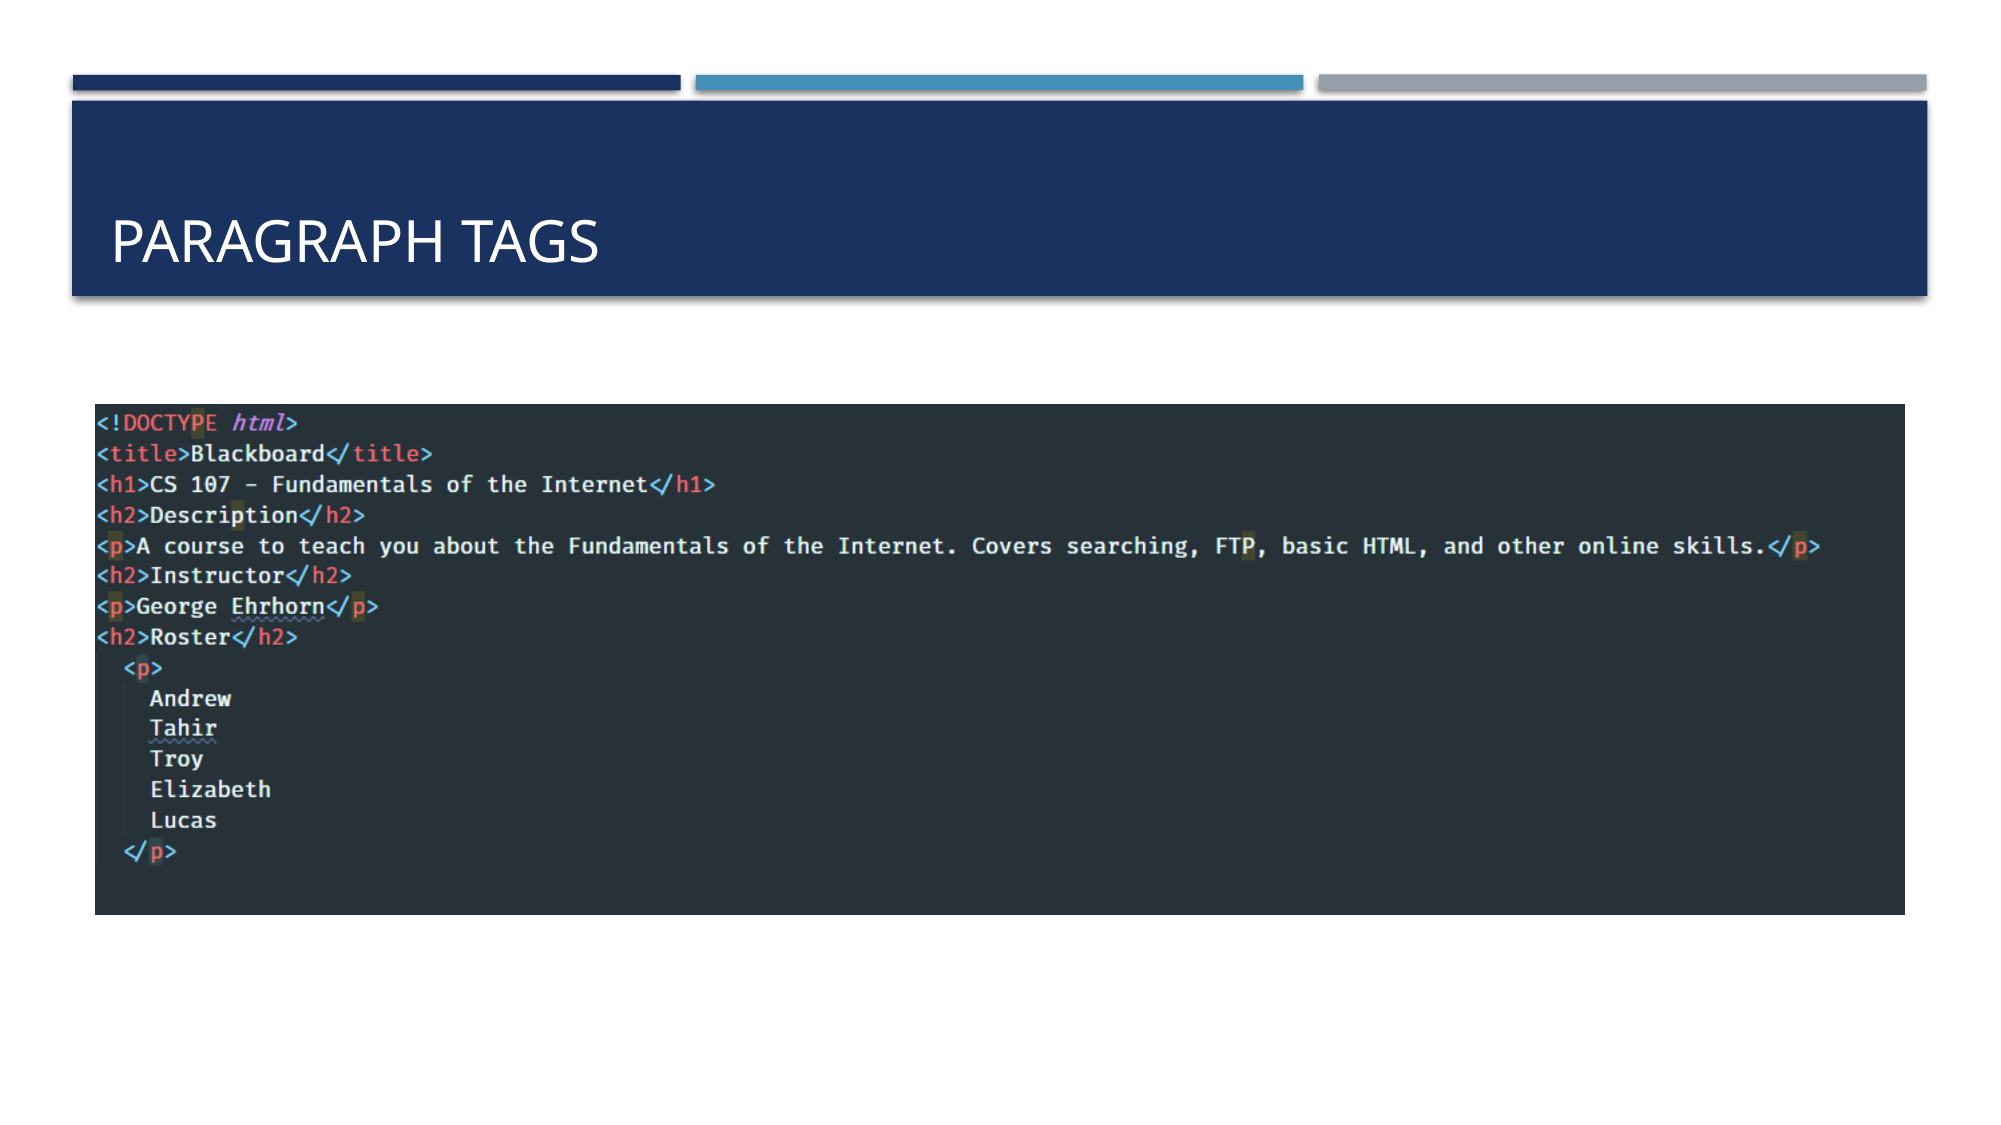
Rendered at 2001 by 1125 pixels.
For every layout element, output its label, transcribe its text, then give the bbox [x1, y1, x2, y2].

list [94, 403, 1906, 916]
title Paragraph tags [95, 115, 1905, 282]
